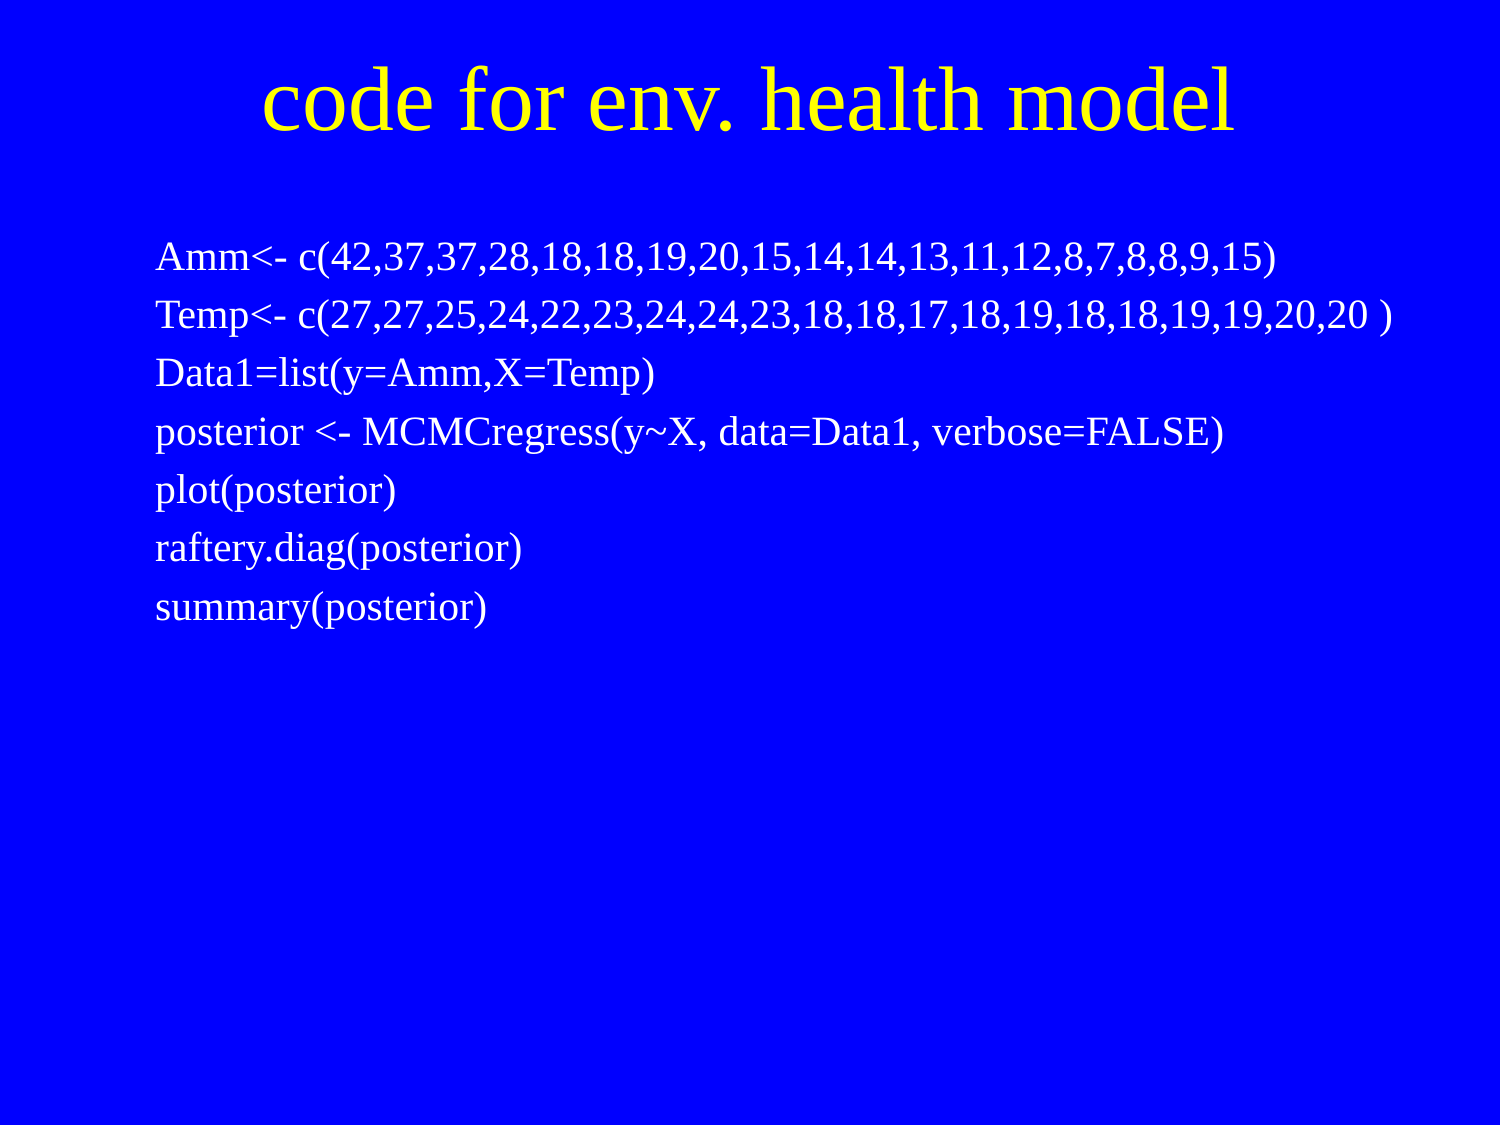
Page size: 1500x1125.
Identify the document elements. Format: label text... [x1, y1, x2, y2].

list Amm<- c(42,37,37,28,18,18,19,20,15,14,14,13,11,12,8,7,8,8,9,15) Temp<- c(27,27,25,24,22,23,24,24,23,18,18,17,18,19,18,18,19,19,20,20 ) Data1=list(y=Amm,X=Temp) posterior <- MCMCregress(y~X, data=Data1, verbose=FALSE) plot(posterior) raftery.diag(posterior) summary(posterior) [87, 162, 1438, 1063]
title code for env. health model [112, 0, 1388, 162]
